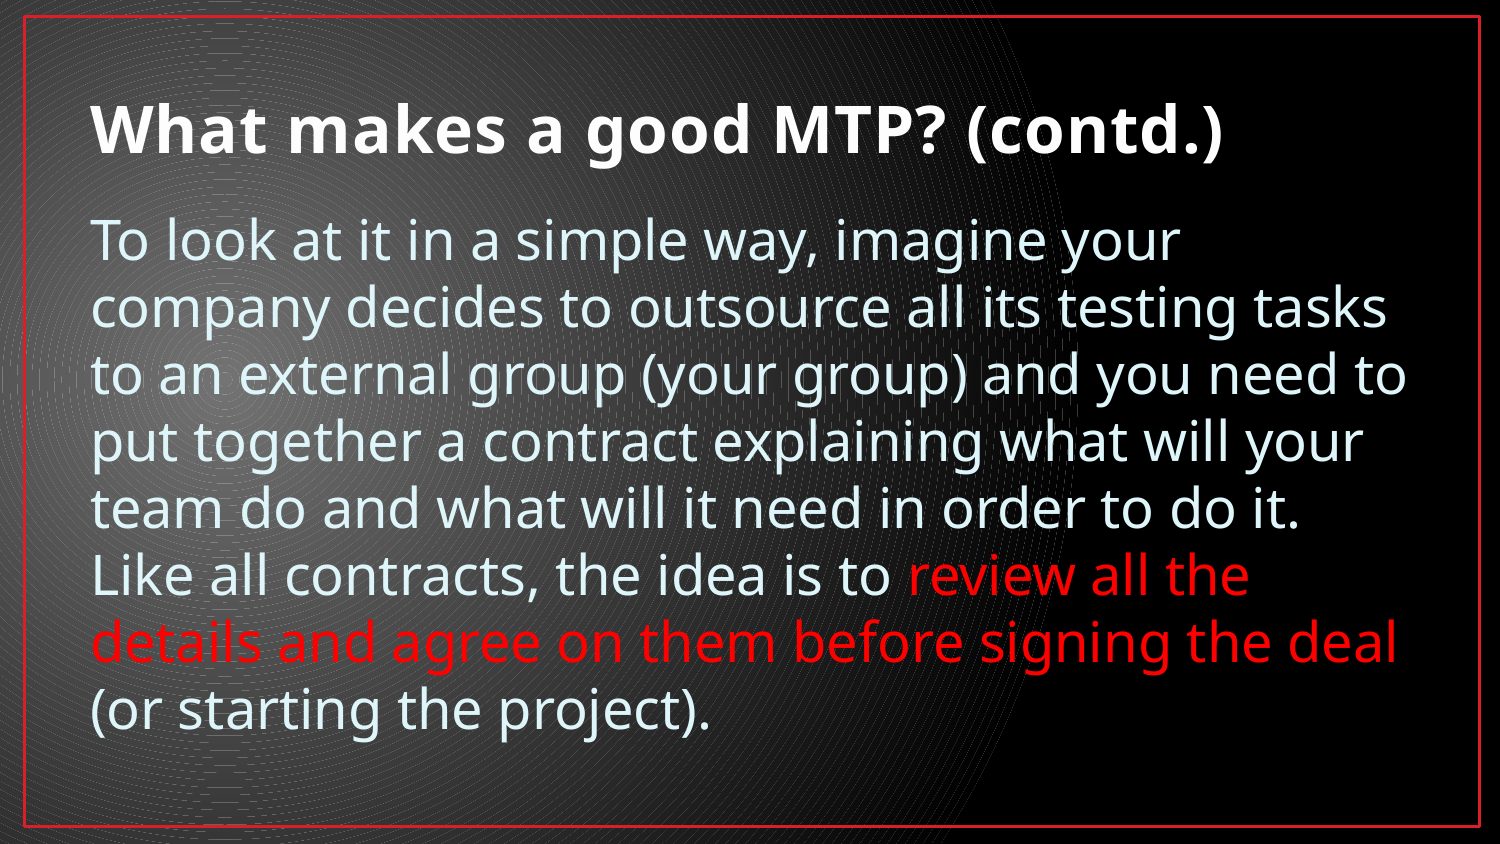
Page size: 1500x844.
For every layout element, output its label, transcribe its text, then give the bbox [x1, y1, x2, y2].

list To look at it in a simple way, imagine your company decides to outsource all its testing tasks to an external group (your group) and you need to put together a contract explaining what will your team do and what will it need in order to do it. Like all contracts, the idea is to review all the details and agree on them before signing the deal (or starting the project). [75, 196, 1425, 754]
title What makes a good MTP? (contd.) [75, 33, 1425, 175]
